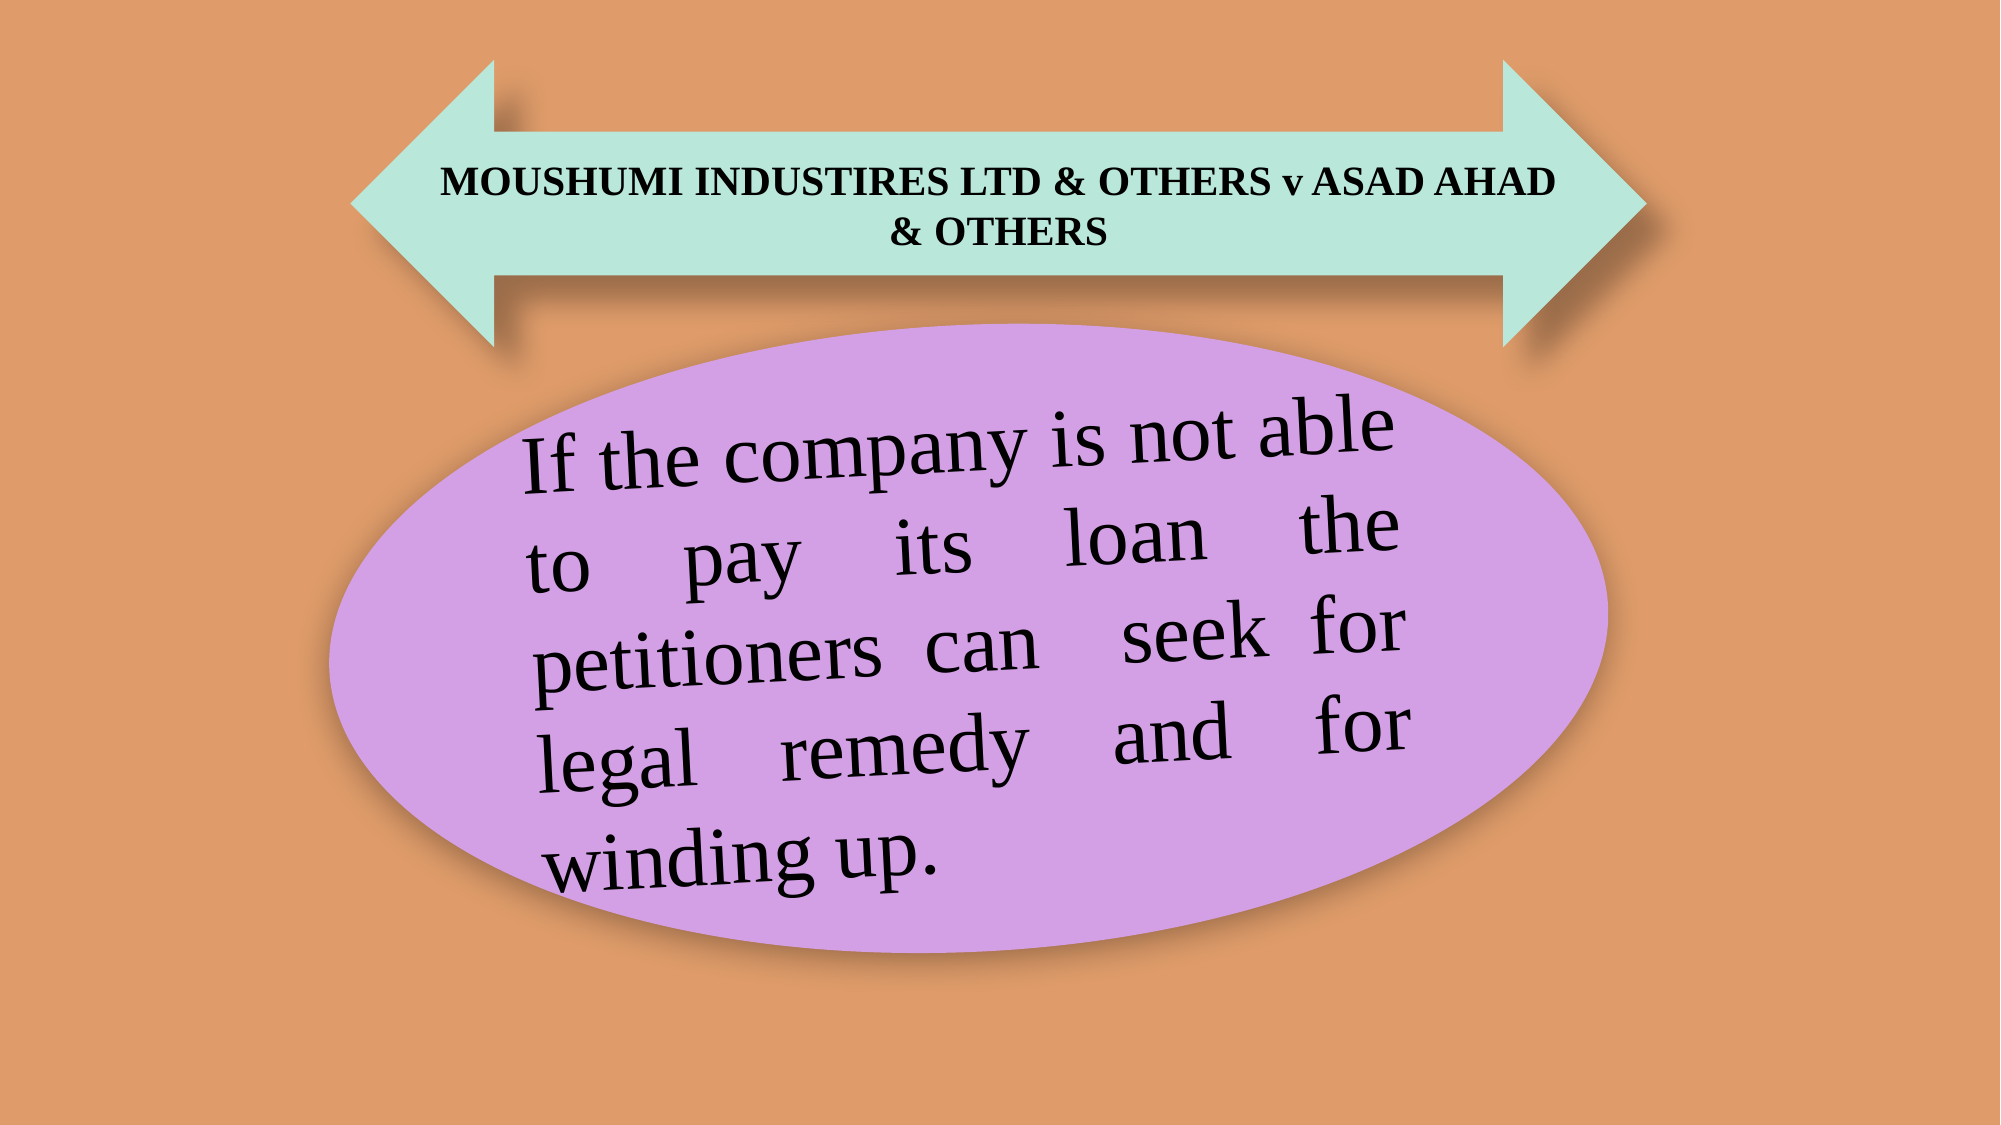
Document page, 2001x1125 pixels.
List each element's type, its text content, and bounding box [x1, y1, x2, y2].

text_box MOUSHUMI INDUSTIRES LTD & OTHERS v ASAD AHAD & OTHERS [349, 58, 1648, 349]
text_box If the company is not able to pay its loan the petitioners can seek for legal remedy and for winding up. [327, 322, 1610, 955]
